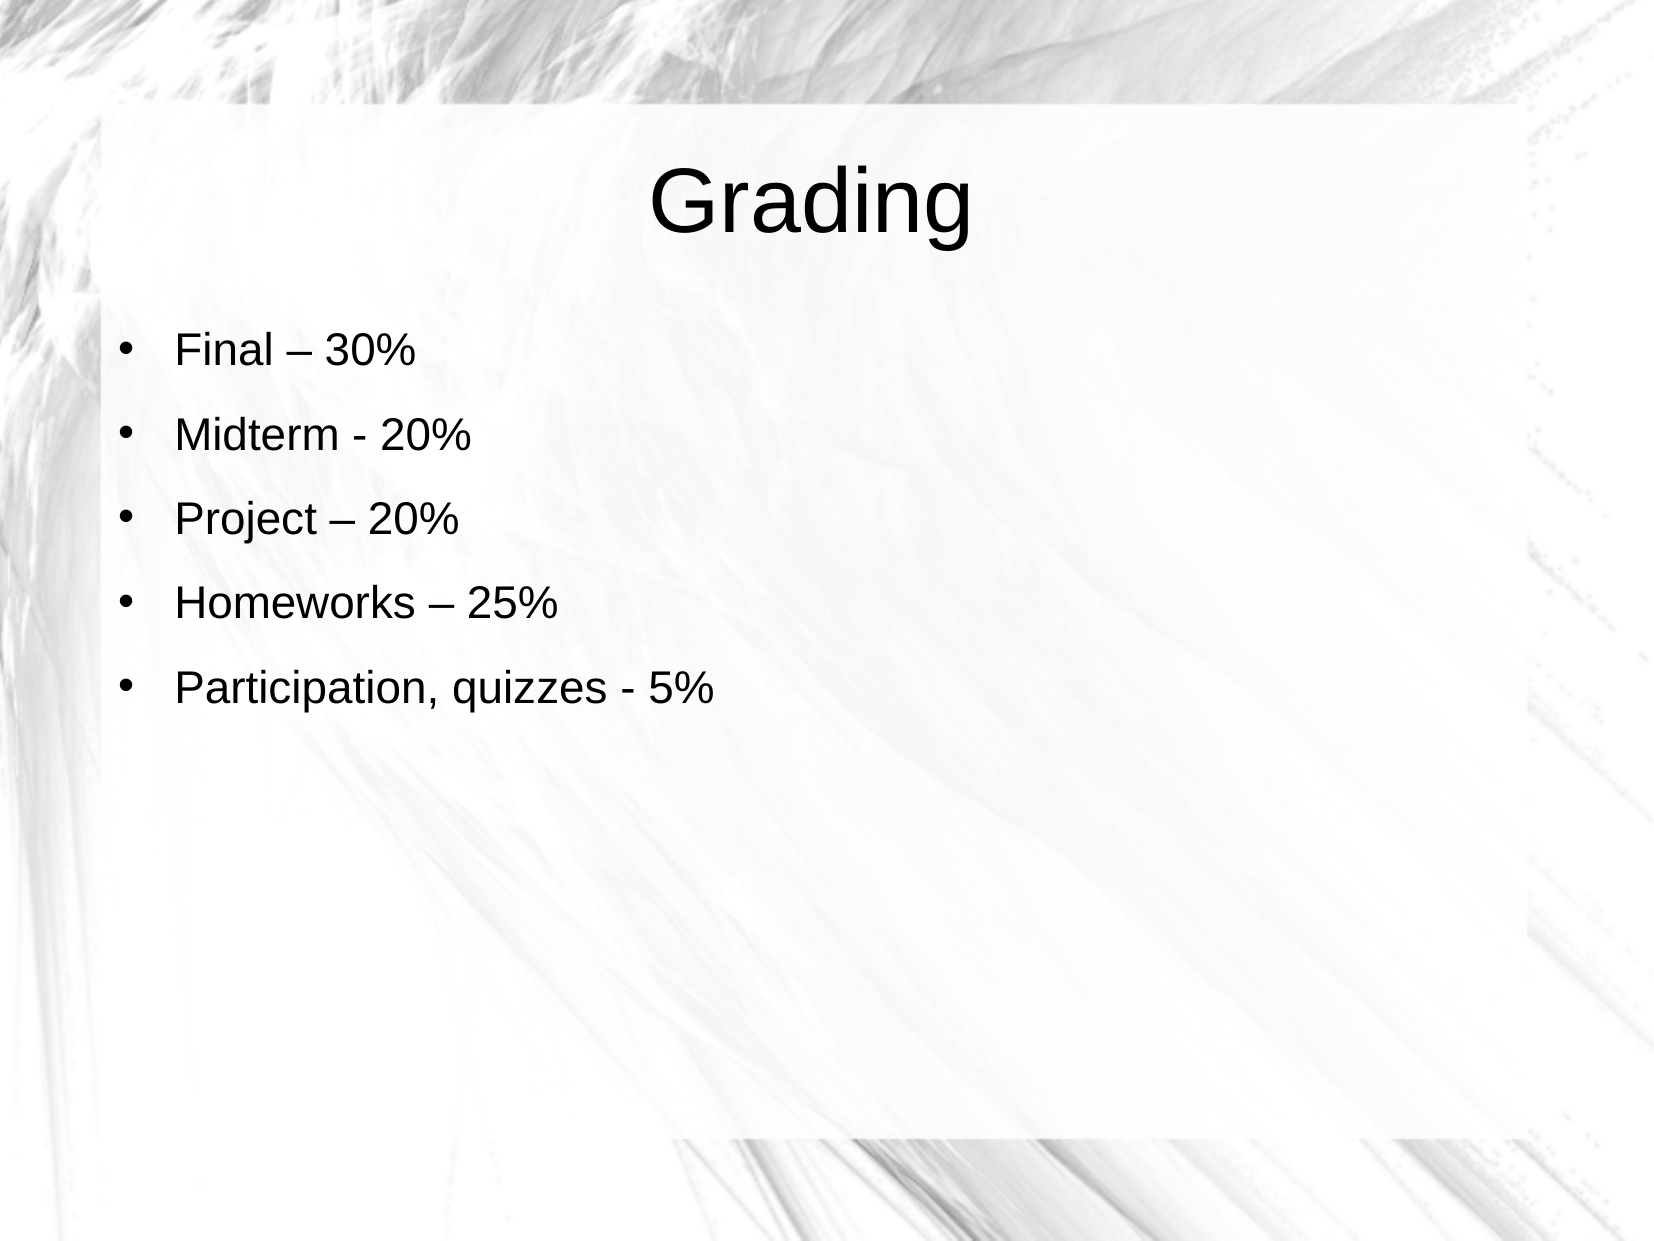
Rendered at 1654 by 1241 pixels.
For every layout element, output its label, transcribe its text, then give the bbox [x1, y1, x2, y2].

picture [0, 0, 1654, 1241]
list Final – 30% Midterm - 20% Project – 20% Homeworks – 25% Participation, quizzes - 5% [118, 319, 1571, 1102]
title Grading [118, 112, 1506, 281]
